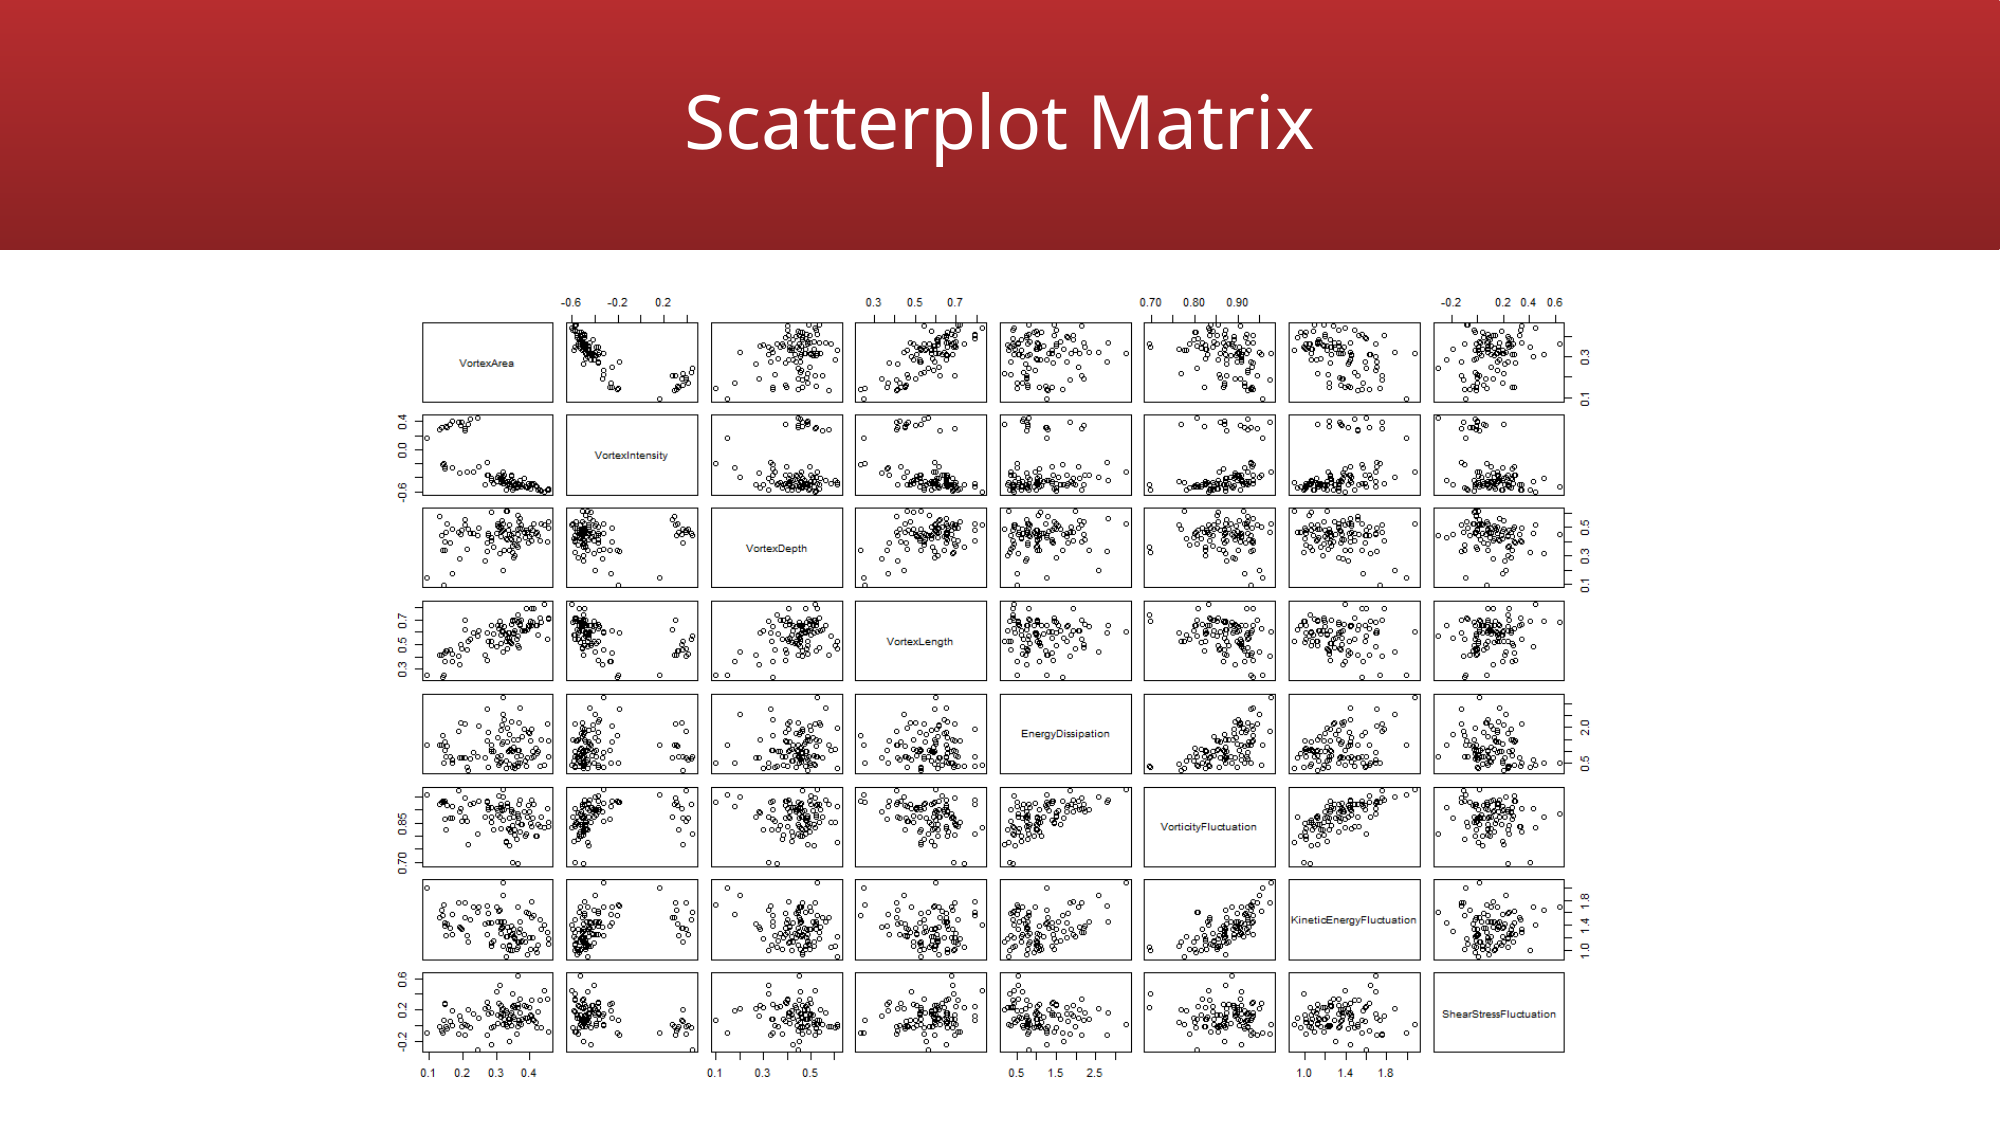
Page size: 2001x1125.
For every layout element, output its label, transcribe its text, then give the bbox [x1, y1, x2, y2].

title Scatterplot Matrix [174, 16, 1825, 234]
picture [362, 262, 1625, 1113]
